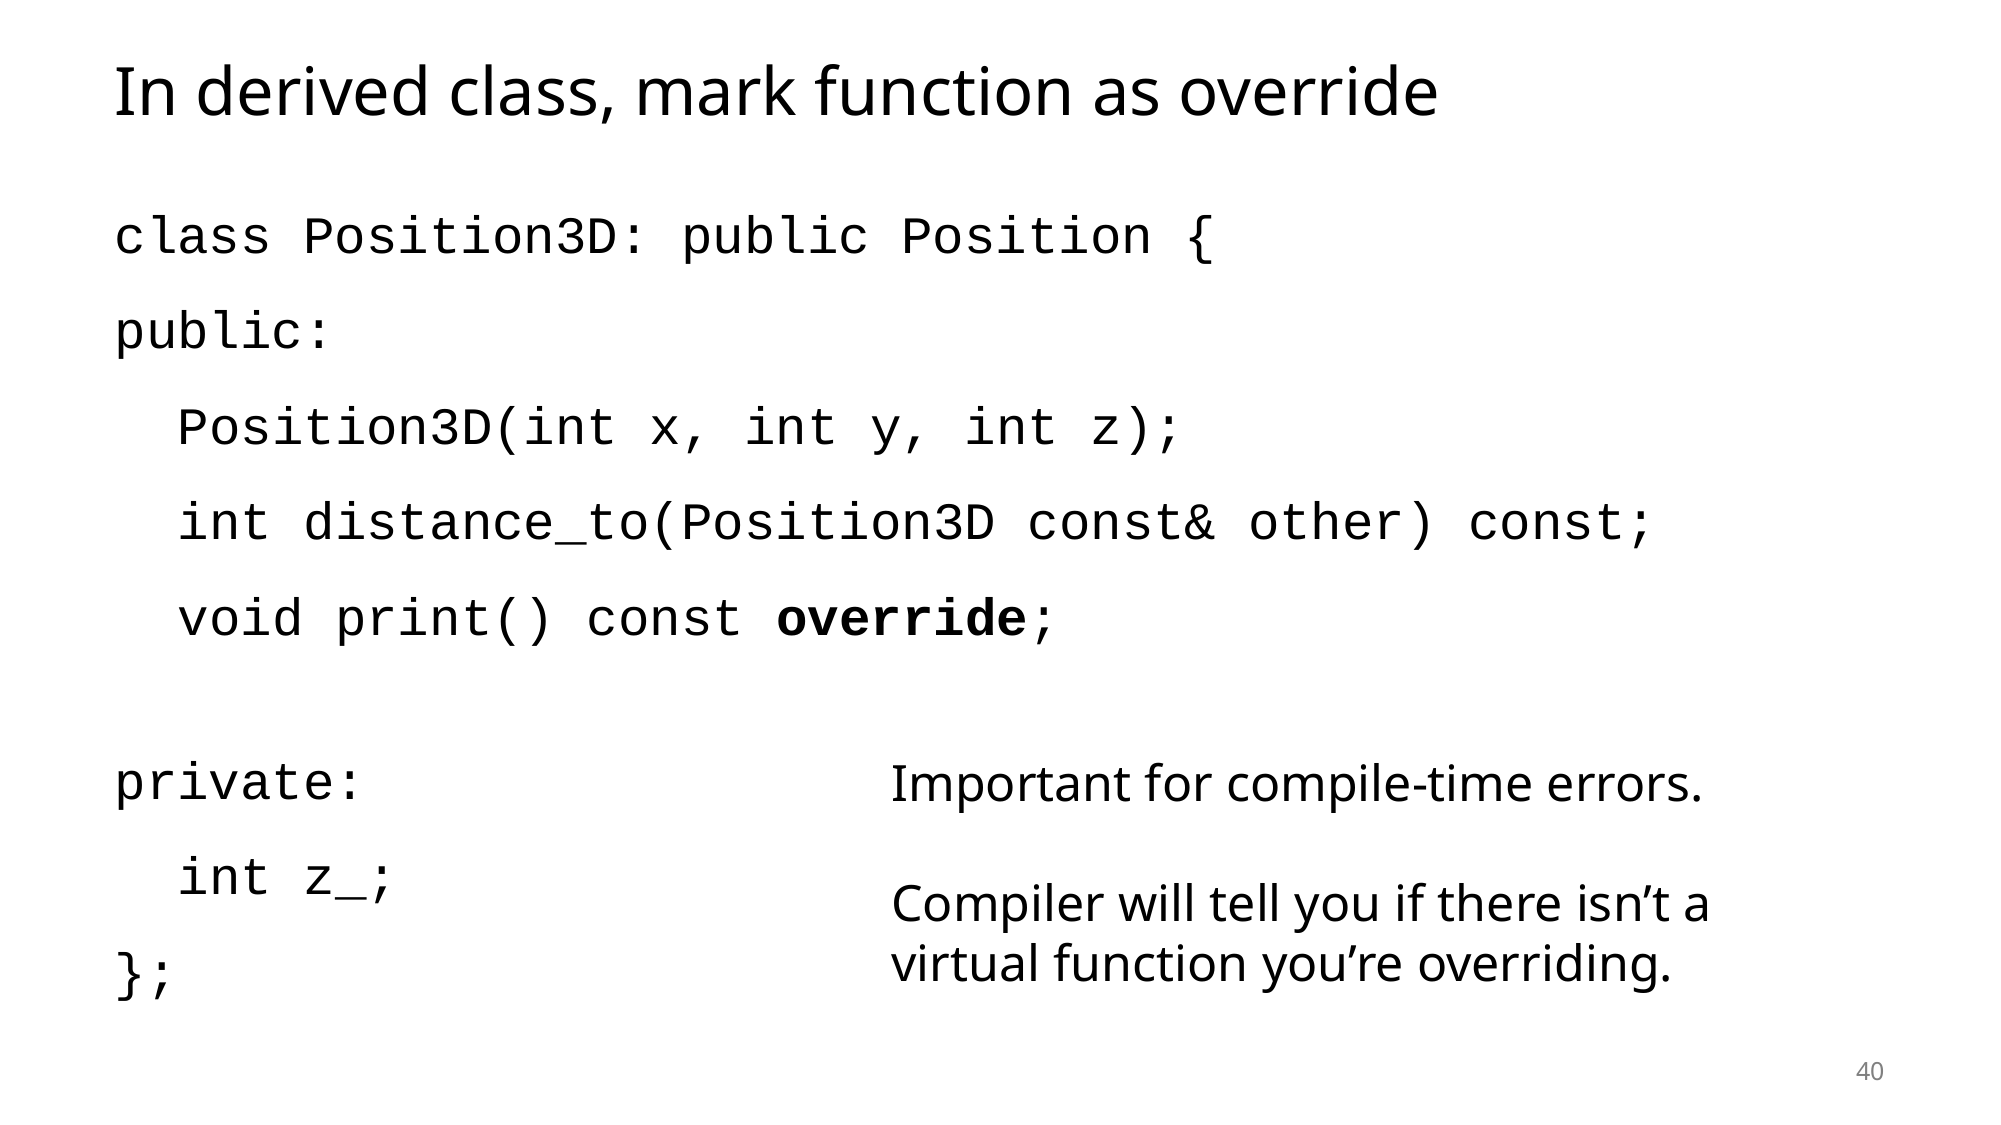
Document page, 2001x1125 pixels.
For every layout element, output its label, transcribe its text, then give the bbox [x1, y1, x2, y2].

slide_number 40 [1749, 1042, 1900, 1103]
list class Position3D: public Position { public: Position3D(int x, int y, int z); int distance_to(Position3D const& other) const; void print() const override; private: int z_; }; [99, 187, 1900, 1013]
title In derived class, mark function as override [99, 37, 1900, 150]
text_box Important for compile-time errors. Compiler will tell you if there isn’t a virtual function you’re overriding. [876, 743, 1750, 999]
